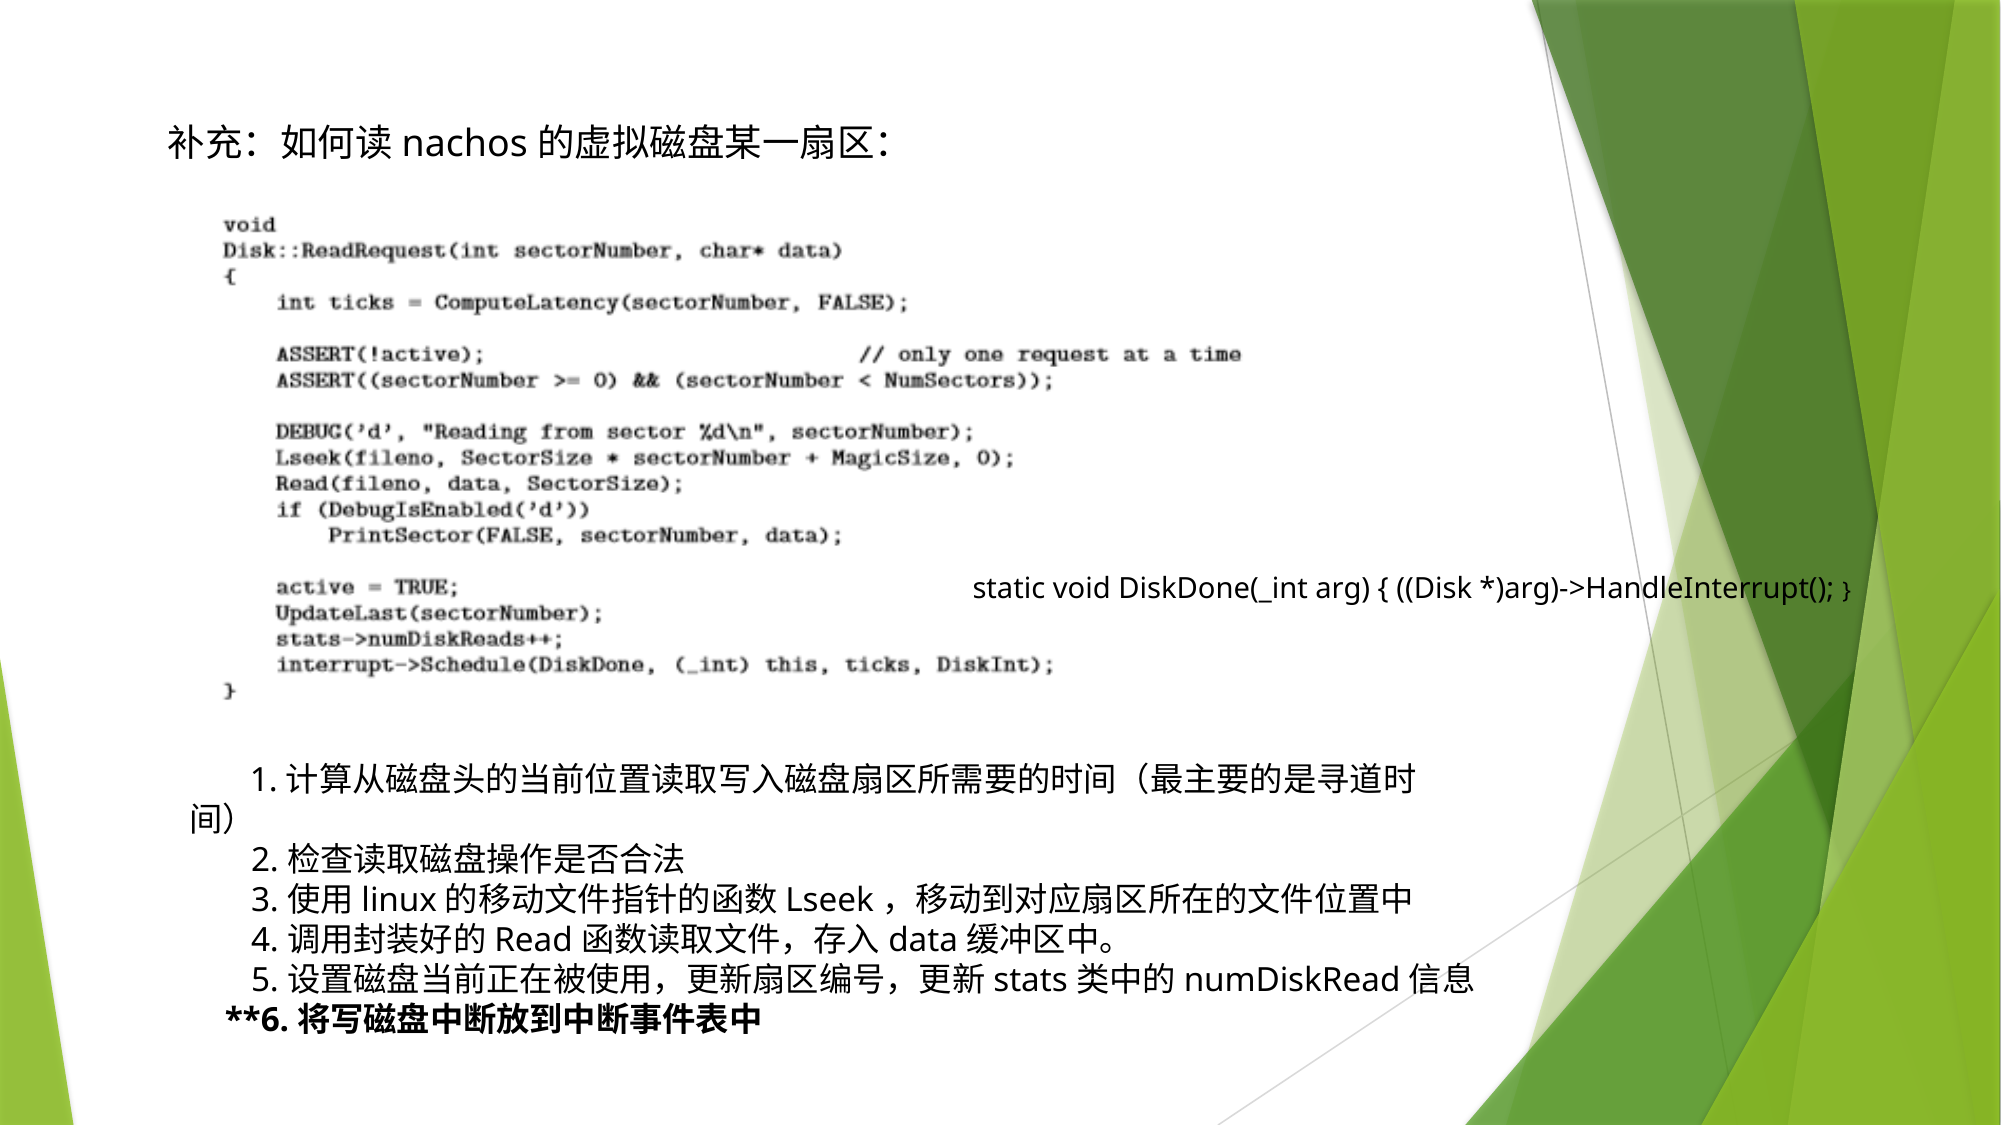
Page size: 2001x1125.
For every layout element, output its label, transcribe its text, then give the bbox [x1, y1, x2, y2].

text_box static void DiskDone(_int arg) { ((Disk *)arg)->HandleInterrupt(); } [1268, 562, 1873, 613]
text_box 补充：如何读nachos的虚拟磁盘某一扇区： [153, 111, 1023, 171]
picture [214, 204, 1263, 717]
text_box 1.计算从磁盘头的当前位置读取写入磁盘扇区所需要的时间（最主要的是寻道时间） 2.检查读取磁盘操作是否合法 3.使用linux的移动文件指针的函数Lseek，移动到对应扇区所在的文件位置中 4.调用封装好的Read函数读取文件，存入data缓冲区中。 5.设置磁盘当前正在被使用，更新扇区编号，更新stats类中的numDiskRead信息 **6.将写磁盘中断放到中断事件表中 [175, 751, 1494, 1081]
